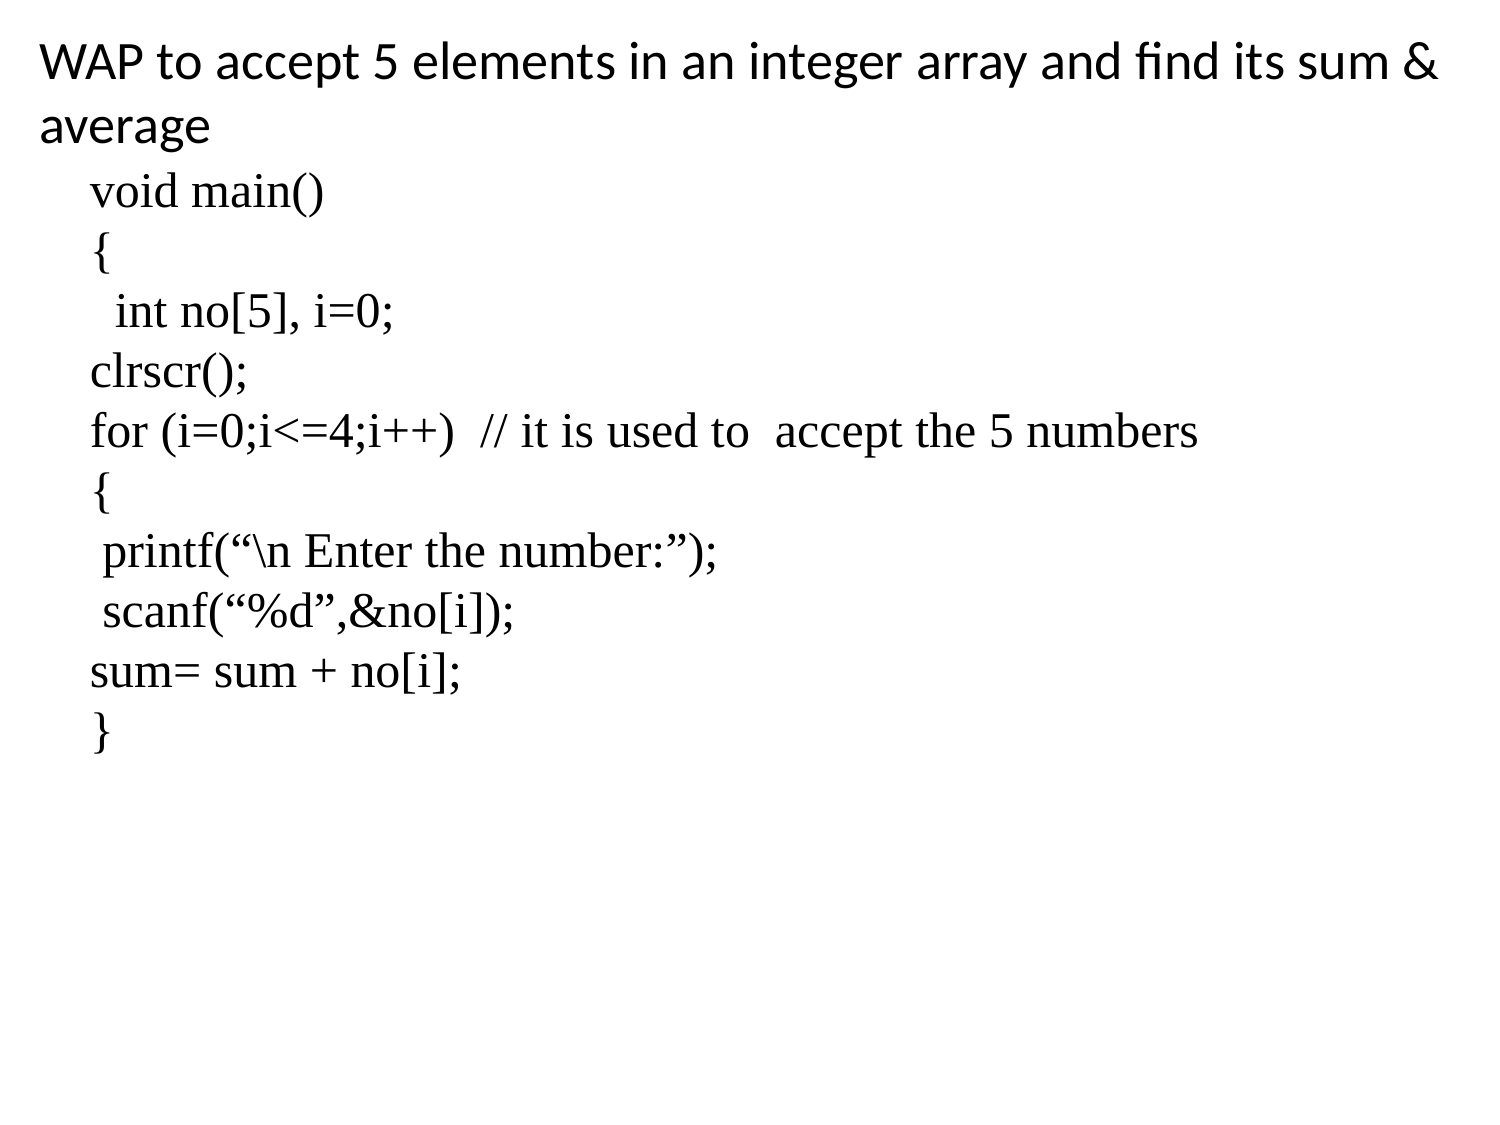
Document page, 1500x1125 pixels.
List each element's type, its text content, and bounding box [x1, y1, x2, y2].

text_box WAP to accept 5 elements in an integer array and find its sum & average [24, 37, 1500, 143]
text_box void main() { int no[5], i=0; clrscr(); for (i=0;i<=4;i++) // it is used to accept the 5 numbers { printf(“\n Enter the number:”); scanf(“%d”,&no[i]); sum= sum + no[i]; } [75, 149, 1425, 1005]
